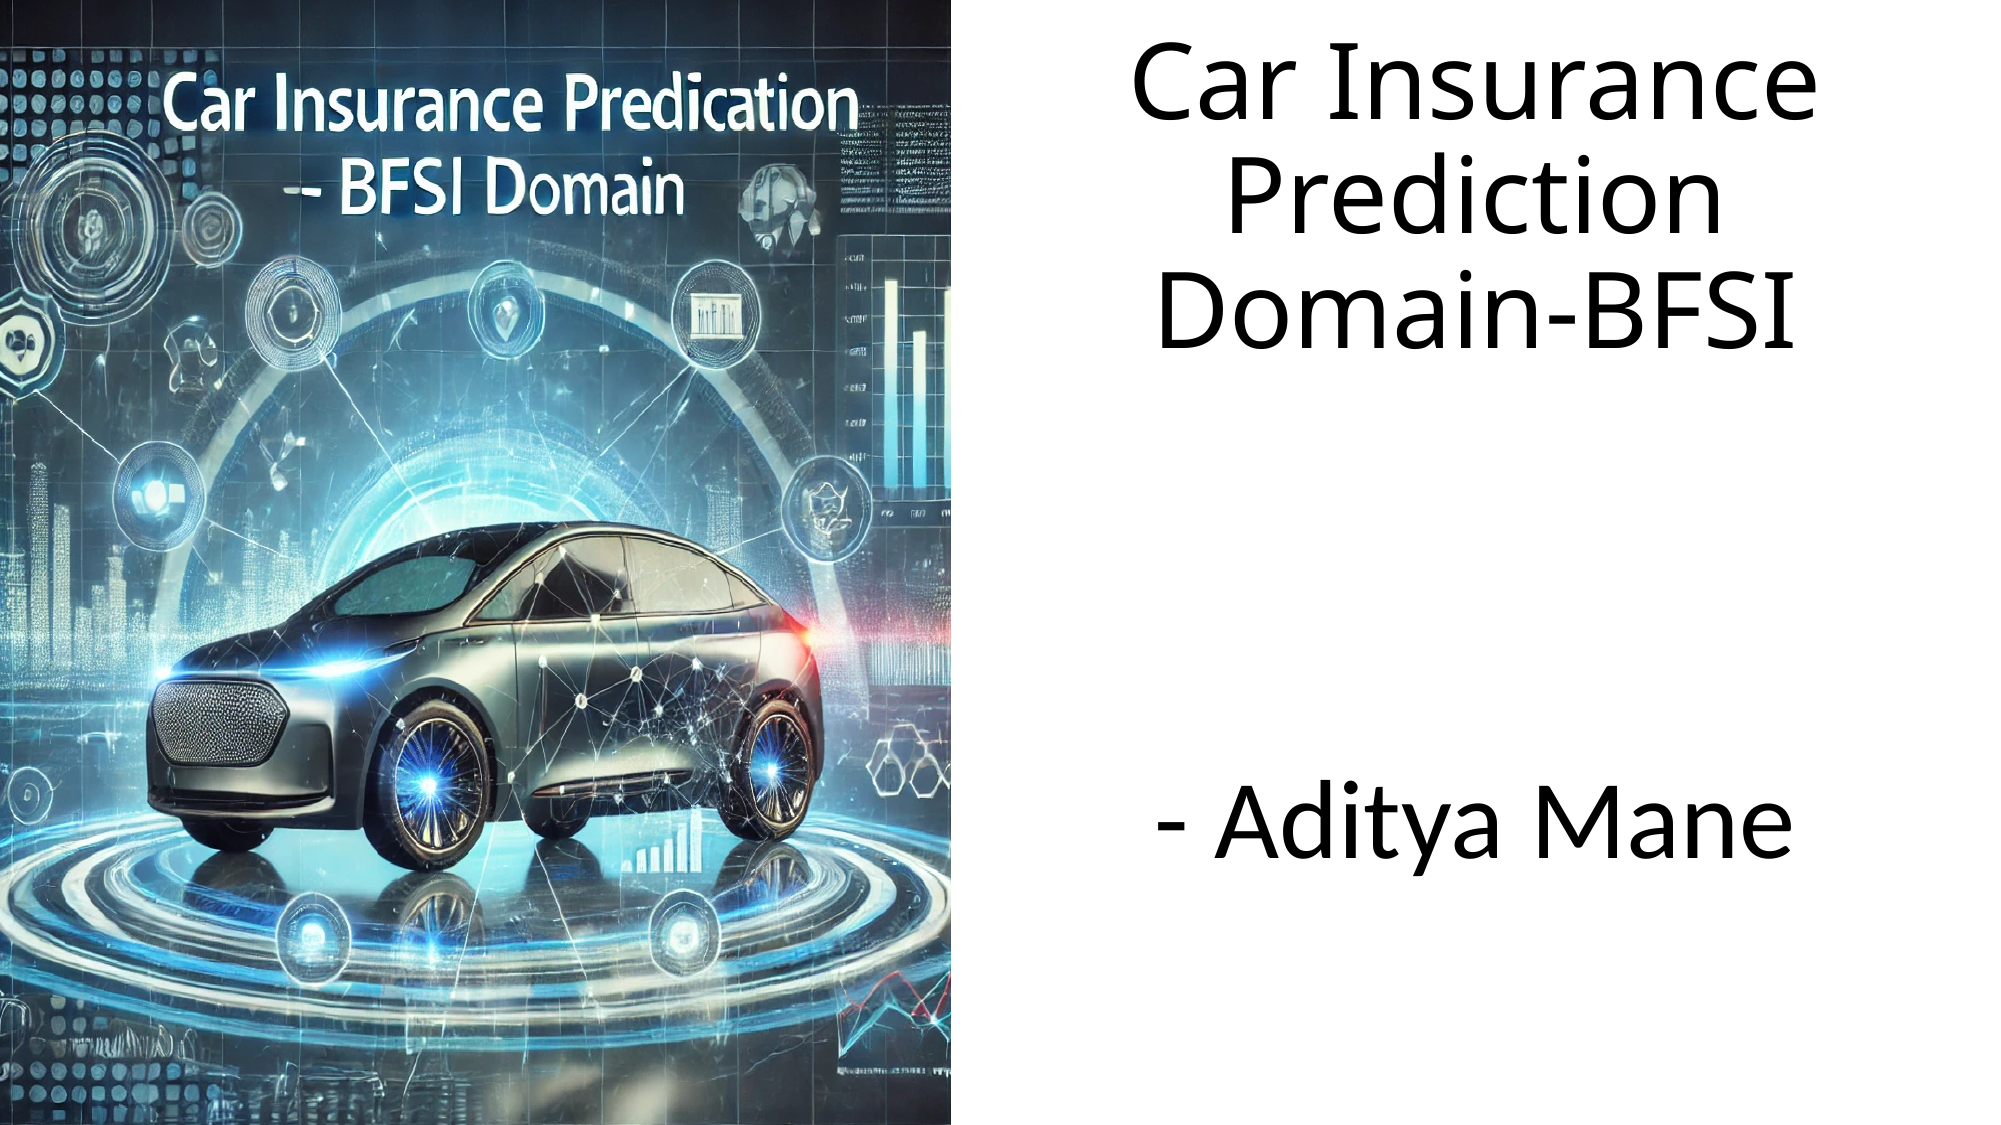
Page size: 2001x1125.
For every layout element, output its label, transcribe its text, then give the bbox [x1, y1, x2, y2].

subtitle - Aditya Mane [980, 754, 1970, 1106]
picture [0, 0, 951, 1125]
title Car Insurance Prediction Domain-BFSI [965, 15, 1985, 653]
